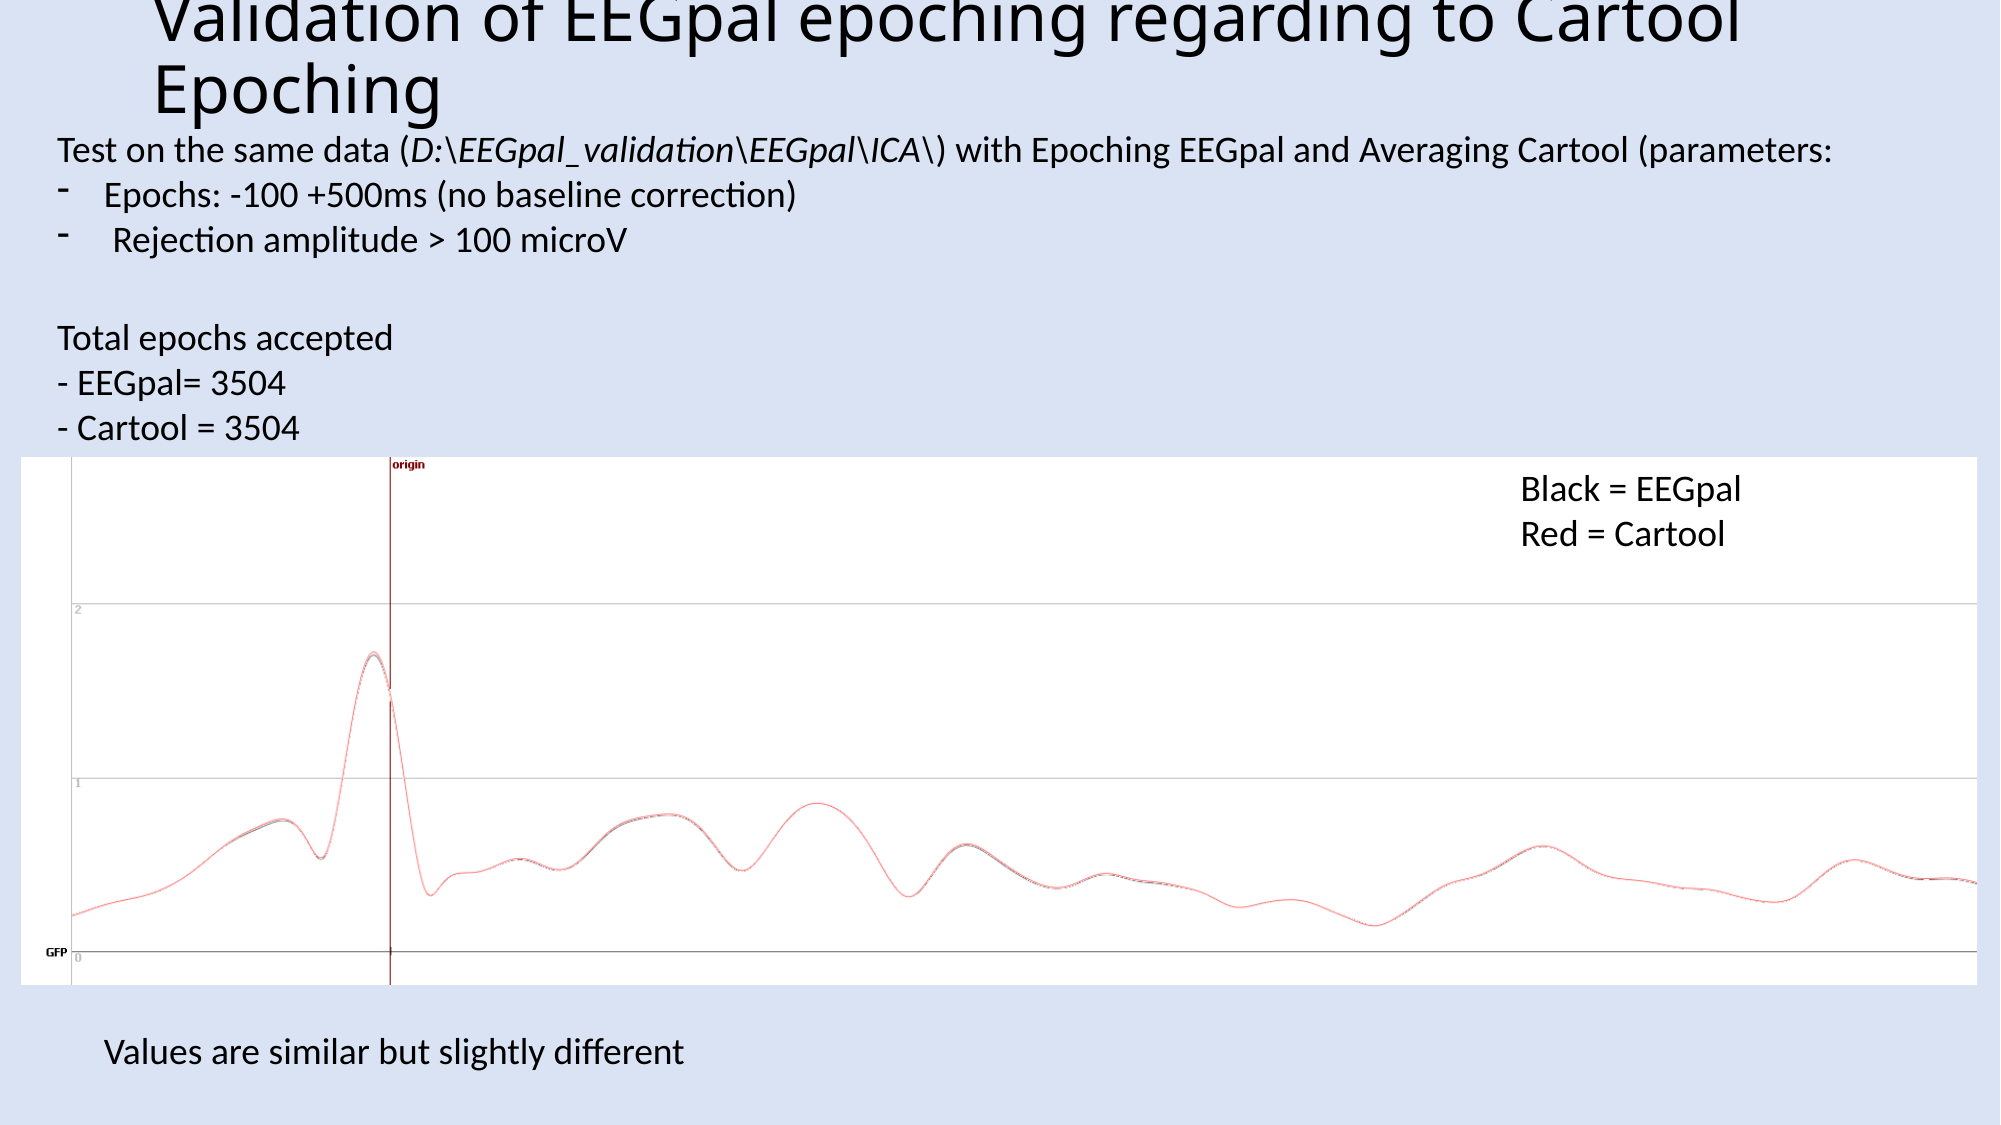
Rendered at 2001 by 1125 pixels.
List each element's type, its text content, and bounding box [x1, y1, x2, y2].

text_box Values are similar but slightly different [88, 1019, 701, 1080]
text_box Total epochs accepted - EEGpal= 3504 - Cartool = 3504 [42, 306, 1956, 456]
picture [21, 457, 1978, 985]
text_box Test on the same data (D:\EEGpal_validation\EEGpal\ICA\) with Epoching EEGpal and Averaging Cartool (parameters: Epochs: -100 +500ms (no baseline correction) Rejection amplitude > 100 microV [42, 118, 1943, 268]
title Validation of EEGpal epoching regarding to Cartool Epoching [137, 15, 1863, 96]
